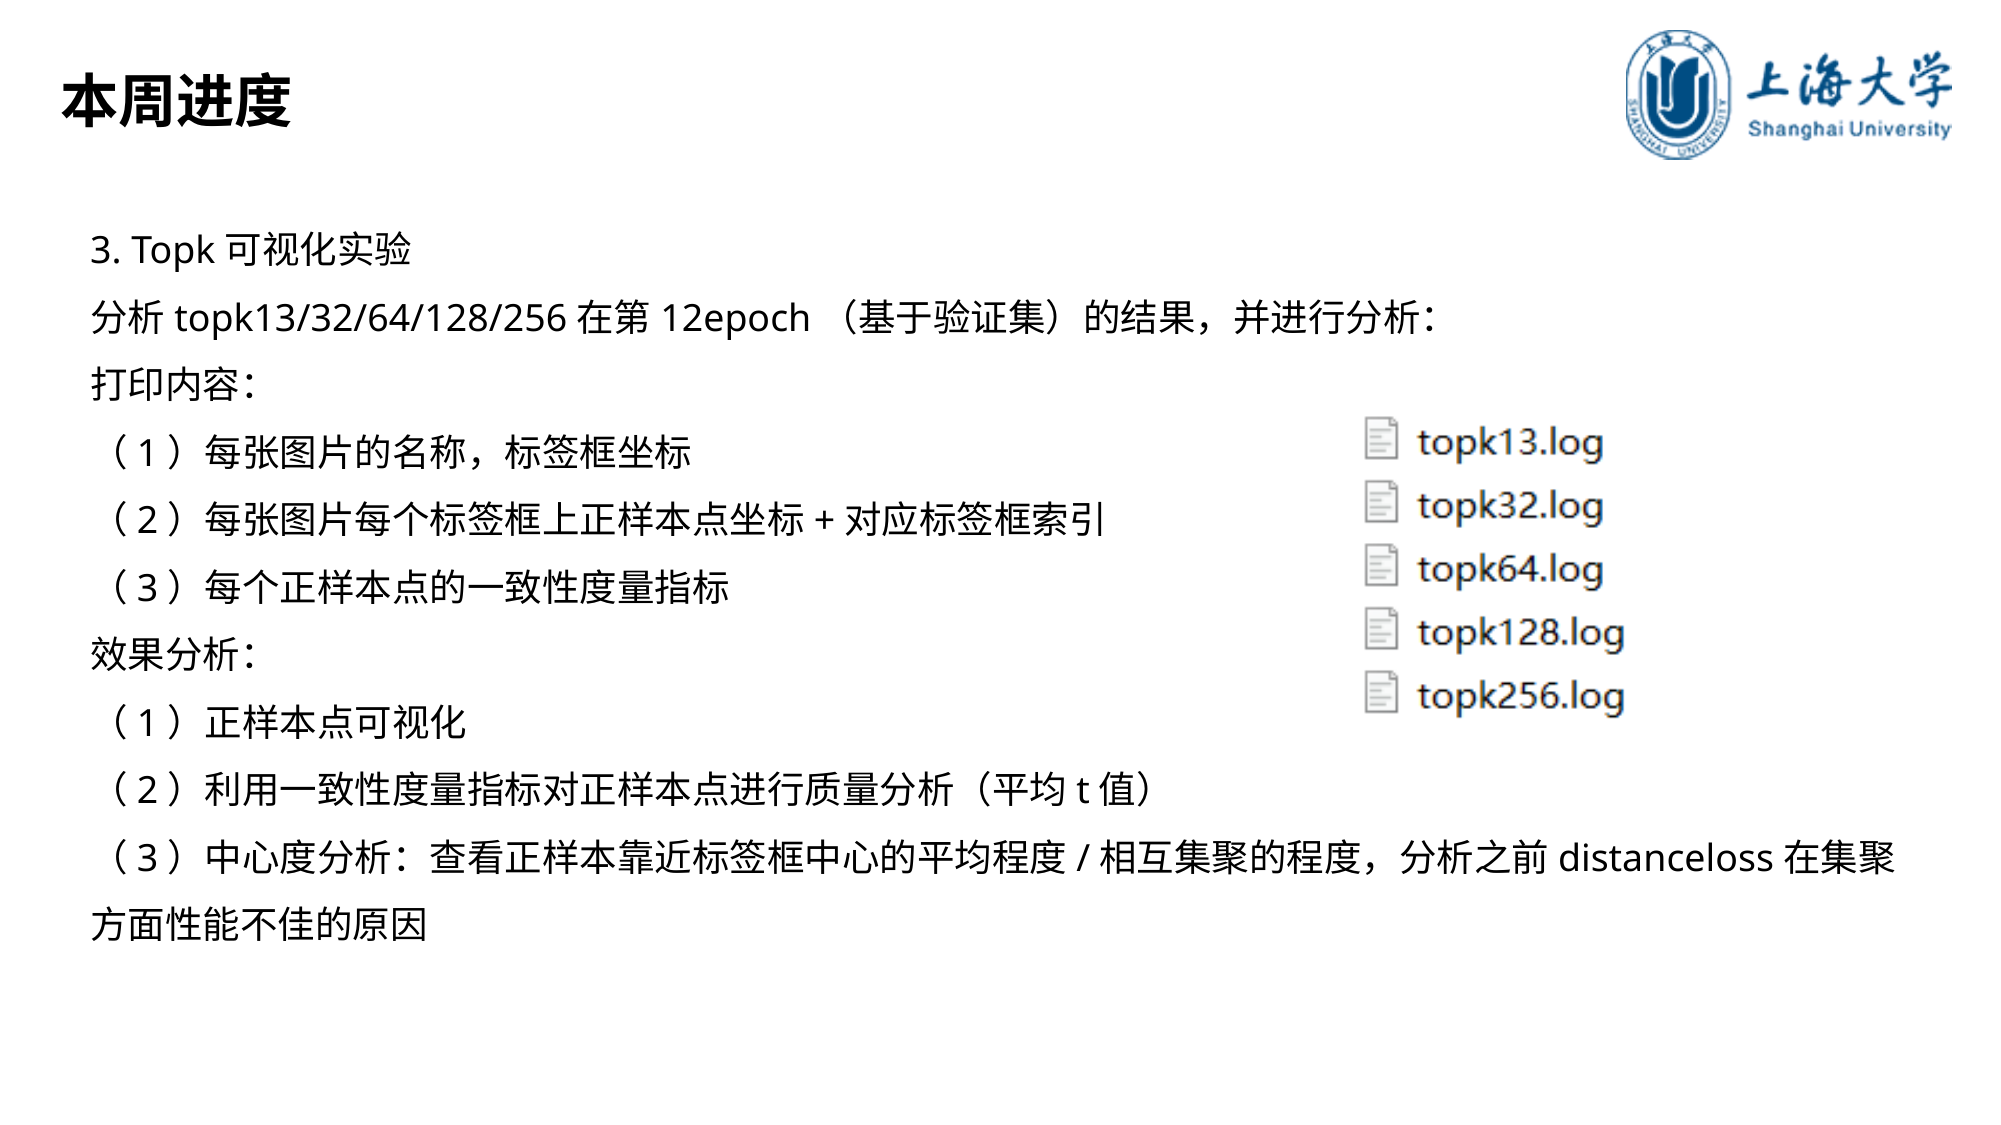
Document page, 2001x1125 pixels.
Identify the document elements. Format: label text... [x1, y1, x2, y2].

picture [1354, 394, 1650, 731]
picture [1625, 30, 1952, 161]
text_box 3. Topk可视化实验 分析topk13/32/64/128/256在第12epoch（基于验证集）的结果，并进行分析： 打印内容： （1）每张图片的名称，标签框坐标 （2）每张图片每个标签框上正样本点坐标+对应标签框索引 （3）每个正样本点的一致性度量指标 效果分析： （1）正样本点可视化 （2）利用一致性度量指标对正样本点进行质量分析（平均t值） （3）中心度分析：查看正样本靠近标签框中心的平均程度/相互集聚的程度，分析之前distanceloss在集聚方面性能不佳的原因 [75, 196, 1925, 954]
text_box 本周进度 [43, 22, 310, 142]
